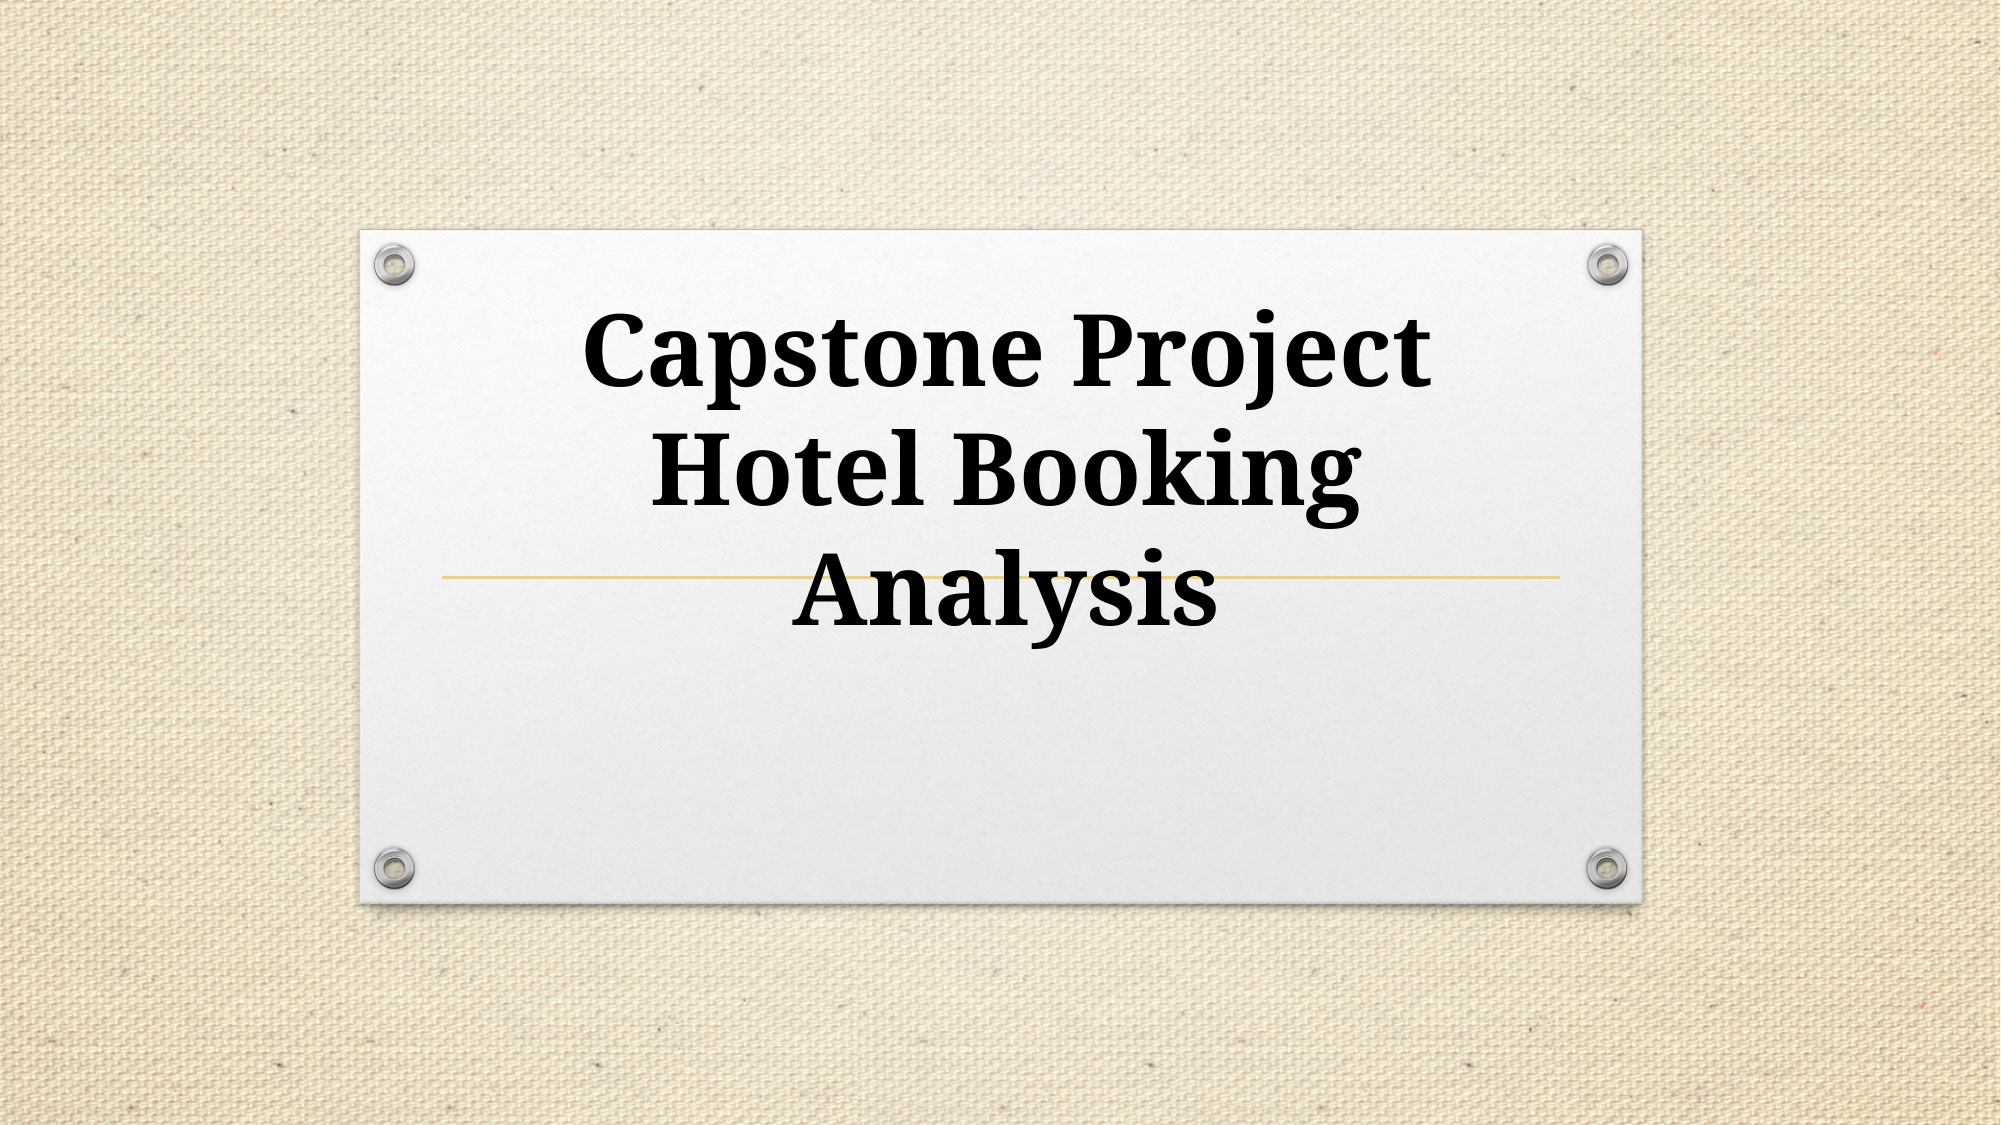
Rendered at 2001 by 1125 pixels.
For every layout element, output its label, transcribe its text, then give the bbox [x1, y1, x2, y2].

title Capstone Project Hotel Booking Analysis [447, 376, 1566, 924]
picture [0, 0, 2001, 1125]
